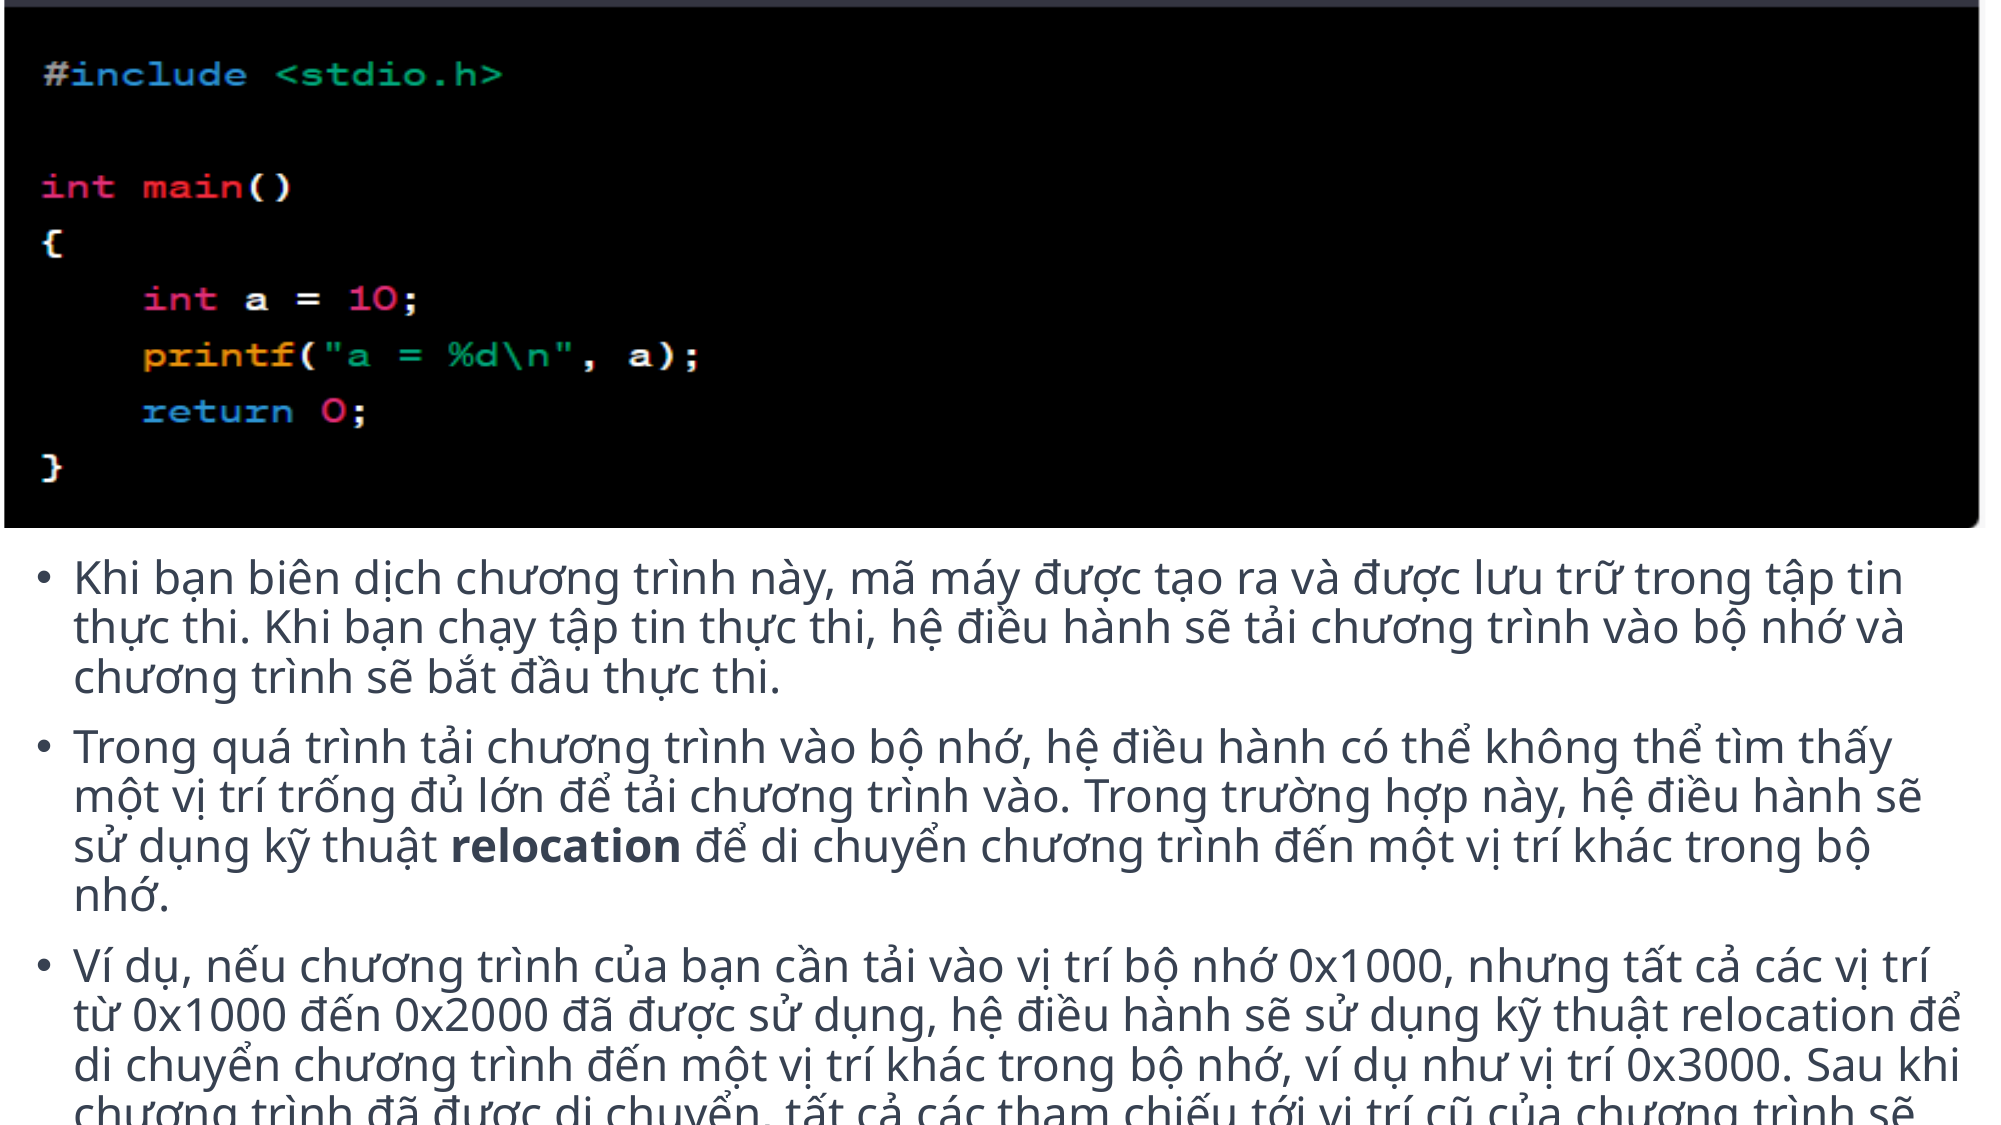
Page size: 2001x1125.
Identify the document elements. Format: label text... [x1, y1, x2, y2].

list Khi bạn biên dịch chương trình này, mã máy được tạo ra và được lưu trữ trong tập tin thực thi. Khi bạn chạy tập tin thực thi, hệ điều hành sẽ tải chương trình vào bộ nhớ và chương trình sẽ bắt đầu thực thi. Trong quá trình tải chương trình vào bộ nhớ, hệ điều hành có thể không thể tìm thấy một vị trí trống đủ lớn để tải chương trình vào. Trong trường hợp này, hệ điều hành sẽ sử dụng kỹ thuật relocation để di chuyển chương trình đến một vị trí khác trong bộ nhớ. Ví dụ, nếu chương trình của bạn cần tải vào vị trí bộ nhớ 0x1000, nhưng tất cả các vị trí từ 0x1000 đến 0x2000 đã được sử dụng, hệ điều hành sẽ sử dụng kỹ thuật relocation để di chuyển chương trình đến một vị trí khác trong bộ nhớ, ví dụ như vị trí 0x3000. Sau khi chương trình đã được di chuyển, tất cả các tham chiếu tới vị trí cũ của chương trình sẽ được thay đổi để trỏ tới vị trí mới của chương trình trong bộ nhớ. [21, 547, 1986, 1125]
picture [4, 0, 1986, 528]
